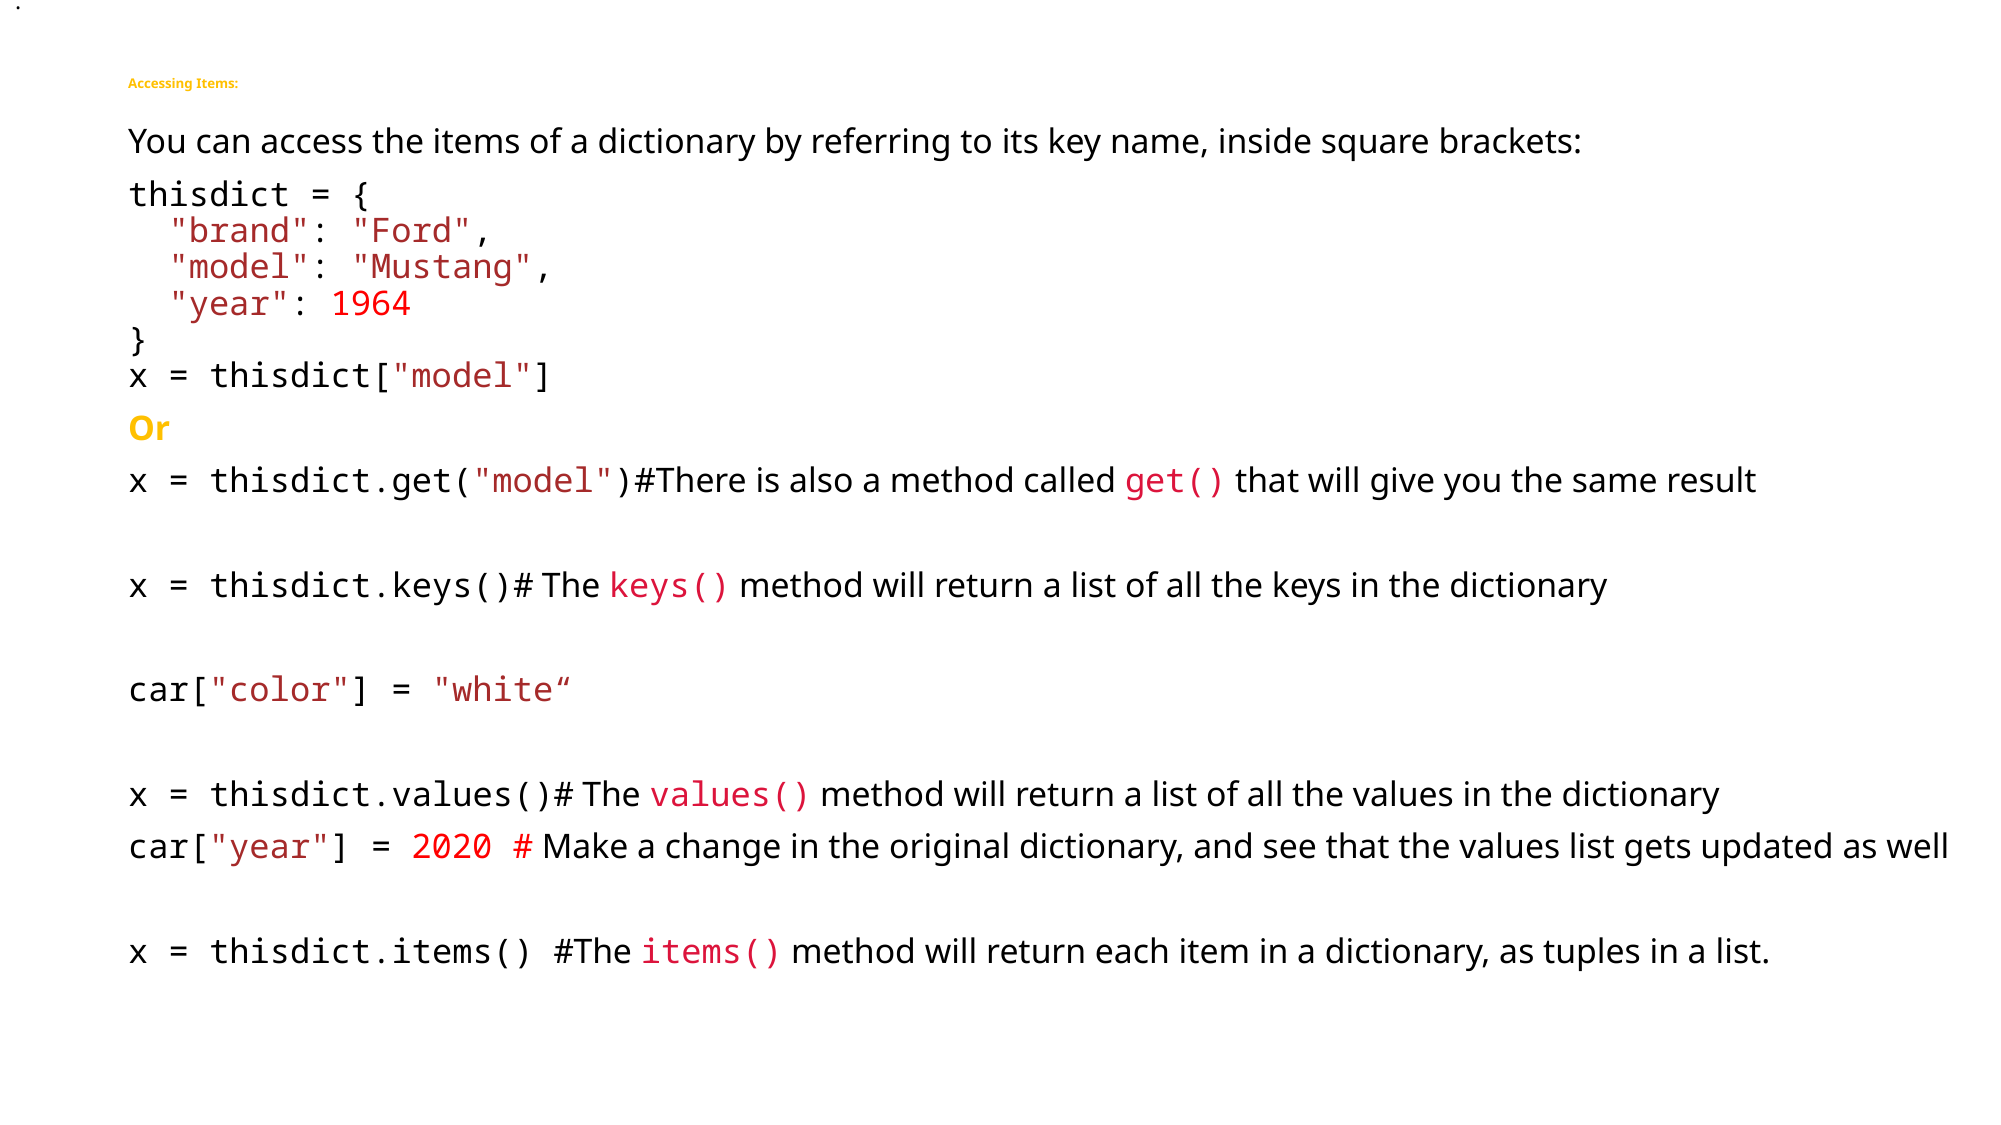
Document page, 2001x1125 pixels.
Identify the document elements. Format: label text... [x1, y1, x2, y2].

list You can access the items of a dictionary by referring to its key name, inside square brackets: thisdict = { "brand": "Ford", "model": "Mustang", "year": 1964 } x = thisdict["model"] Or x = thisdict.get("model")#There is also a method called get() that will give you the same result x = thisdict.keys()# The keys() method will return a list of all the keys in the dictionary car["color"] = "white“ x = thisdict.values()# The values() method will return a list of all the values in the dictionary car["year"] = 2020 # Make a change in the original dictionary, and see that the values list gets updated as well x = thisdict.items() #The items() method will return each item in a dictionary, as tuples in a list. [113, 117, 1966, 1014]
title Accessing Items: [113, 55, 1838, 117]
text_box . [0, 0, 45, 22]
